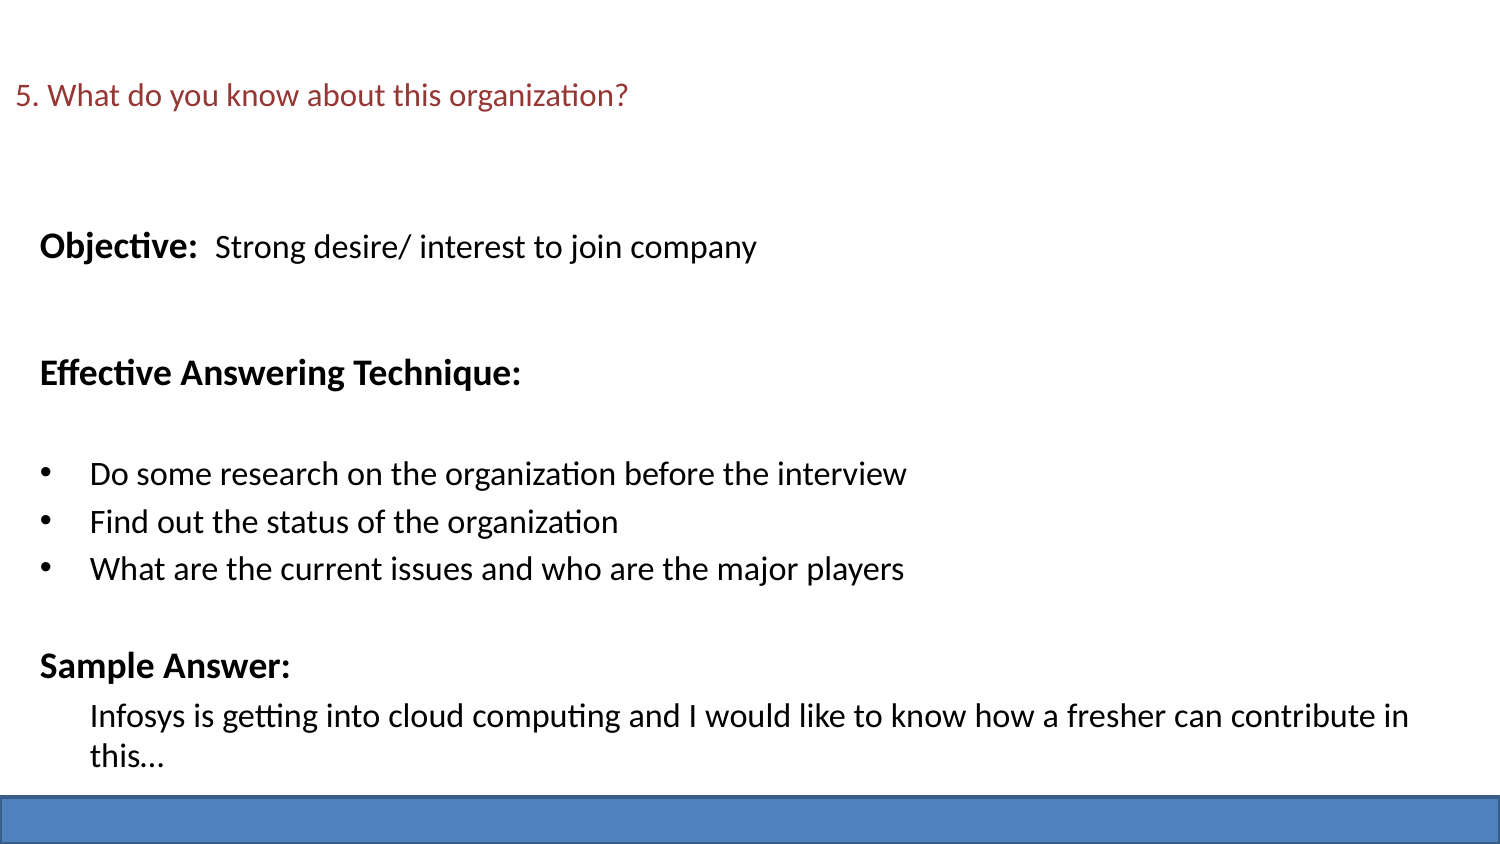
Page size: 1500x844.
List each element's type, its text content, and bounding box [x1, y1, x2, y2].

title 5. What do you know about this organization? [0, 65, 1288, 169]
list Objective: Strong desire/ interest to join company Effective Answering Technique: Do some research on the organization before the interview Find out the status of the organization What are the current issues and who are the major players Sample Answer: Infosys is getting into cloud computing and I would like to know how a fresher can contribute in this… [24, 140, 1425, 788]
